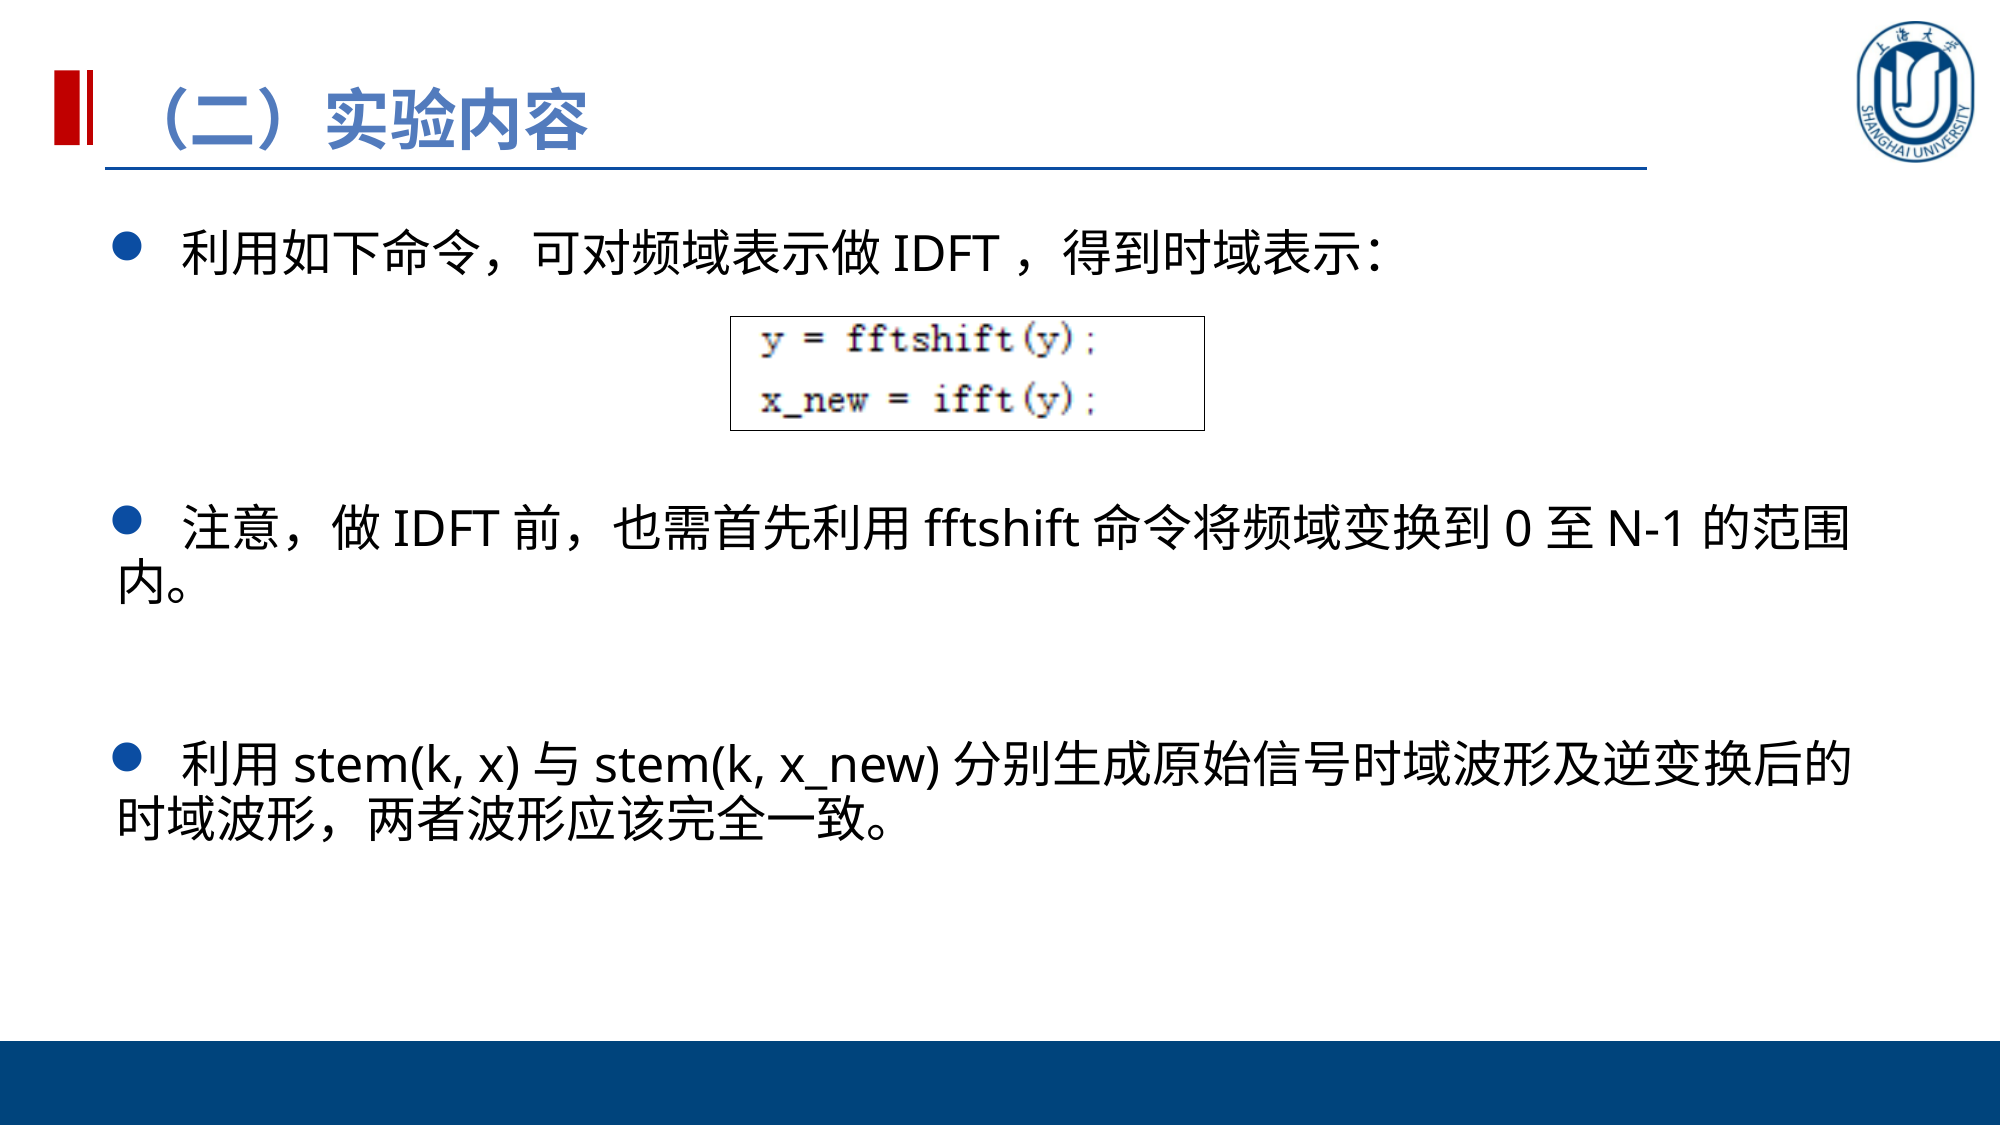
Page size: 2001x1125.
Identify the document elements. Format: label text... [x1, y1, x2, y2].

picture [730, 315, 1206, 432]
picture [1855, 21, 1978, 163]
title （二）实验内容 [108, 37, 1648, 167]
list 利用如下命令，可对频域表示做IDFT，得到时域表示： 注意，做IDFT前，也需首先利用fftshift命令将频域变换到0至N-1的范围内。 利用stem(k, x)与stem(k, x_new)分别生成原始信号时域波形及逆变换后的时域波形，两者波形应该完全一致。 [108, 220, 1879, 963]
